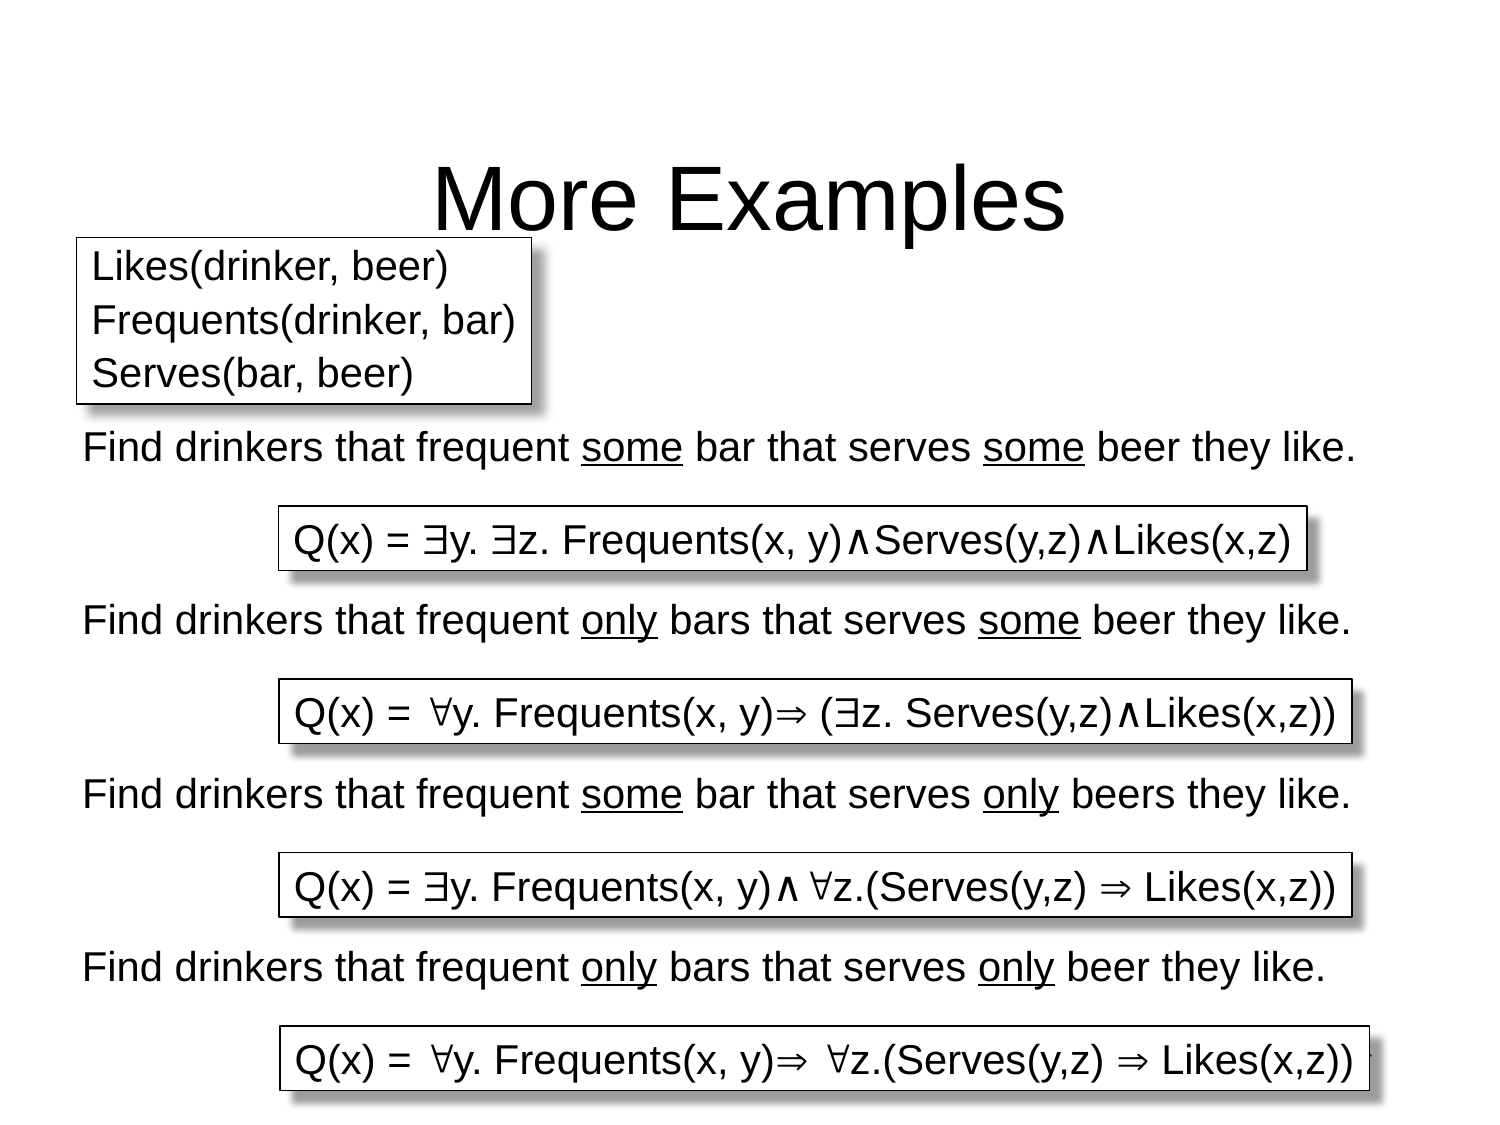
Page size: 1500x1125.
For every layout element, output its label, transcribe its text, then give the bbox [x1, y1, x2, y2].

text_box Q(x) = y. Frequents(x, y)∧z.(Serves(y,z)  Likes(x,z)) [278, 852, 1353, 918]
text_box Likes(drinker, beer) Frequents(drinker, bar) Serves(bar, beer) [76, 237, 532, 404]
text_box Q(x) = y. z. Frequents(x, y)∧Serves(y,z)∧Likes(x,z) [278, 505, 1308, 571]
text_box Find drinkers that frequent some bar that serves only beers they like. [67, 759, 1368, 824]
text_box Q(x) = y. Frequents(x, y) (z. Serves(y,z)∧Likes(x,z)) [278, 678, 1353, 744]
text_box Q(x) = y. Frequents(x, y) z.(Serves(y,z)  Likes(x,z)) [279, 1025, 1370, 1091]
text_box Find drinkers that frequent some bar that serves some beer they like. [67, 412, 1372, 478]
title More Examples [112, 99, 1388, 288]
text_box Find drinkers that frequent only bars that serves some beer they like. [67, 585, 1368, 651]
slide_number 14 [1074, 1024, 1388, 1041]
text_box Find drinkers that frequent only bars that serves only beer they like. [67, 932, 1342, 998]
